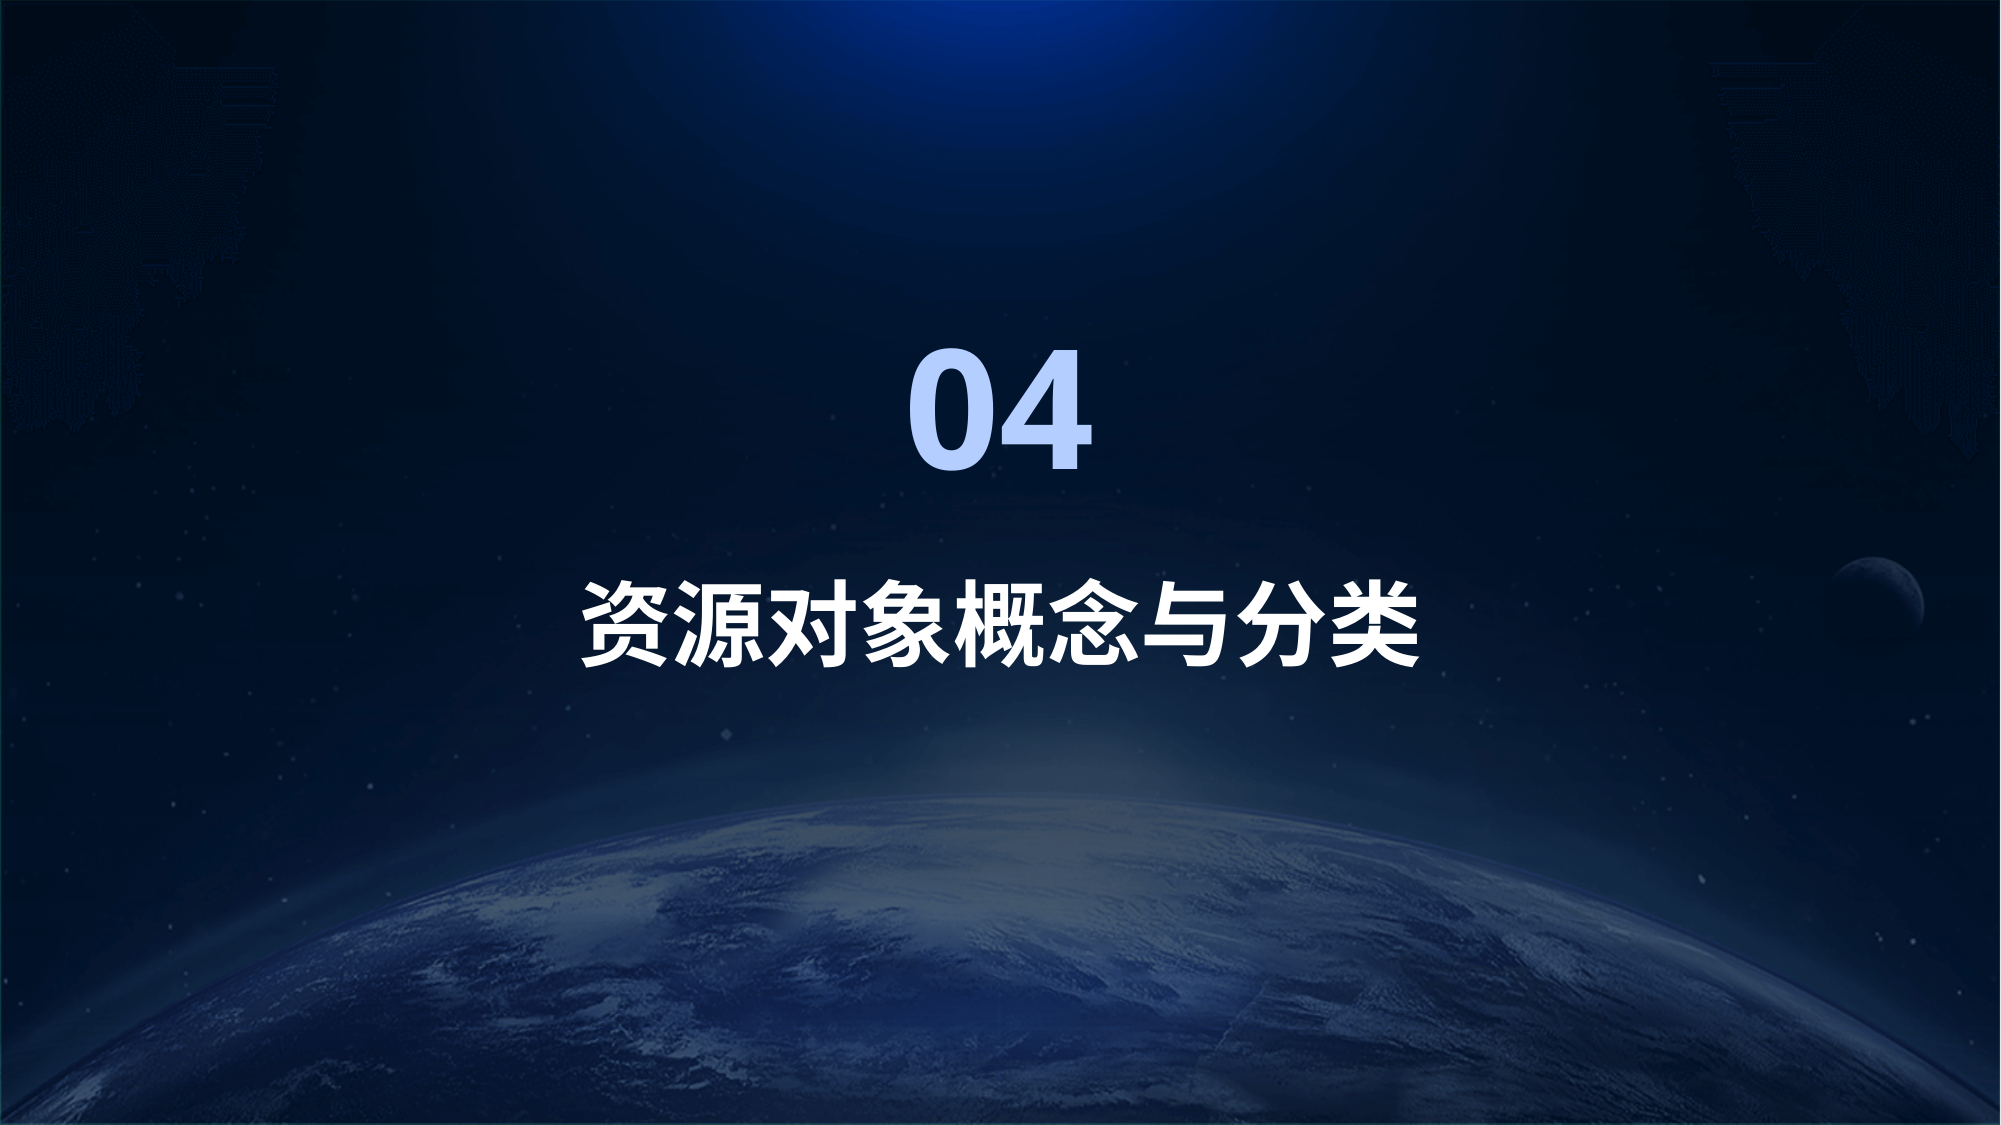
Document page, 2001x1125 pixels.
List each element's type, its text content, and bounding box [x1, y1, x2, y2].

picture [0, 0, 2001, 1125]
text_box 04 [831, 231, 1169, 533]
text_box 资源对象概念与分类 [139, 533, 1860, 829]
